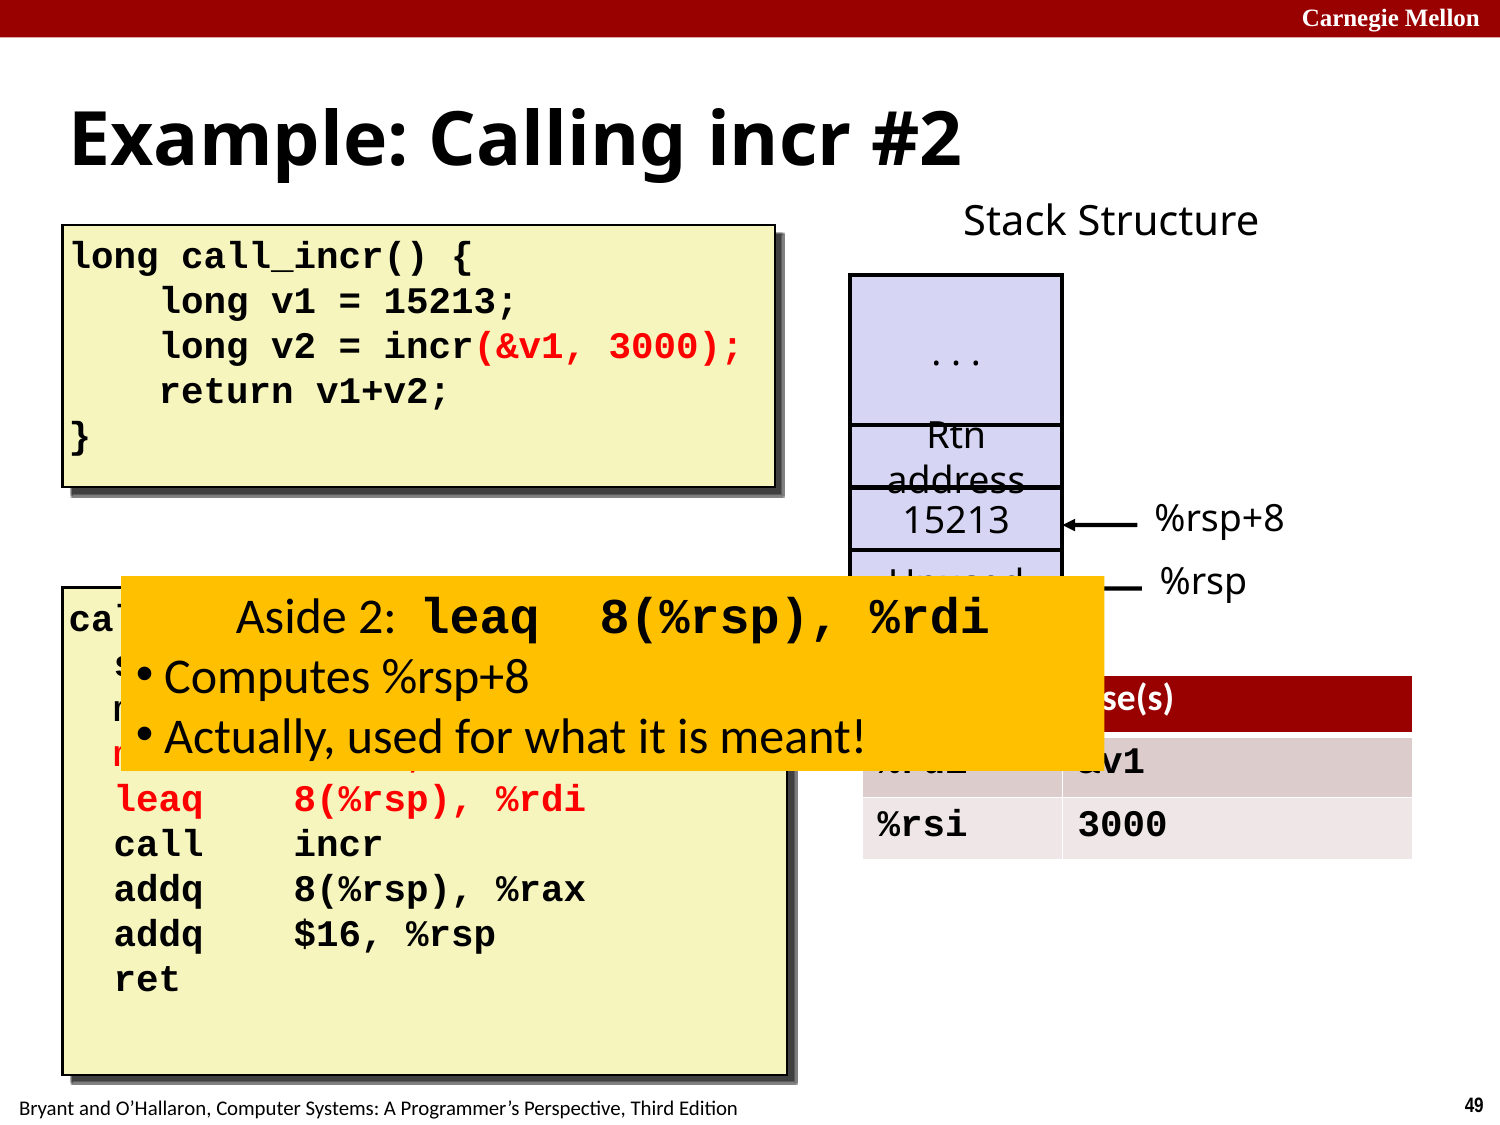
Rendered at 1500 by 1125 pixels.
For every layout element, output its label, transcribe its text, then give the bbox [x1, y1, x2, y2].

text_box %rsp [1153, 550, 1254, 609]
text_box long call_incr() { long v1 = 15213; long v2 = incr(&v1, 3000); return v1+v2; } [62, 224, 775, 488]
text_box . . . [849, 274, 1063, 424]
text_box [1062, 518, 1138, 532]
title Example: Calling incr #2 [62, 41, 1438, 230]
table_cell 3000 [1063, 798, 1412, 859]
text_box Unused [849, 549, 1063, 576]
table_cell %rsi [863, 798, 1062, 859]
table_cell &v1 [1063, 738, 1412, 797]
text_box Stack Structure [956, 187, 1266, 250]
text_box 15213 [849, 488, 1063, 549]
text_box call_incr: subq $16, %rsp movq $15213, 8(%rsp) movl $3000, %esi leaq 8(%rsp), %rdi call incr addq 8(%rsp), %rax addq $16, %rsp ret [62, 587, 788, 1075]
text_box Aside 2: leaq 8(%rsp), %rdi Computes %rsp+8 Actually, used for what it is meant! [121, 576, 1105, 771]
text_box Rtn address [849, 424, 1063, 488]
table_header Use(s) [1105, 676, 1412, 732]
table_cell %rdi [863, 771, 1062, 797]
text_box %rsp+8 [1148, 487, 1292, 545]
